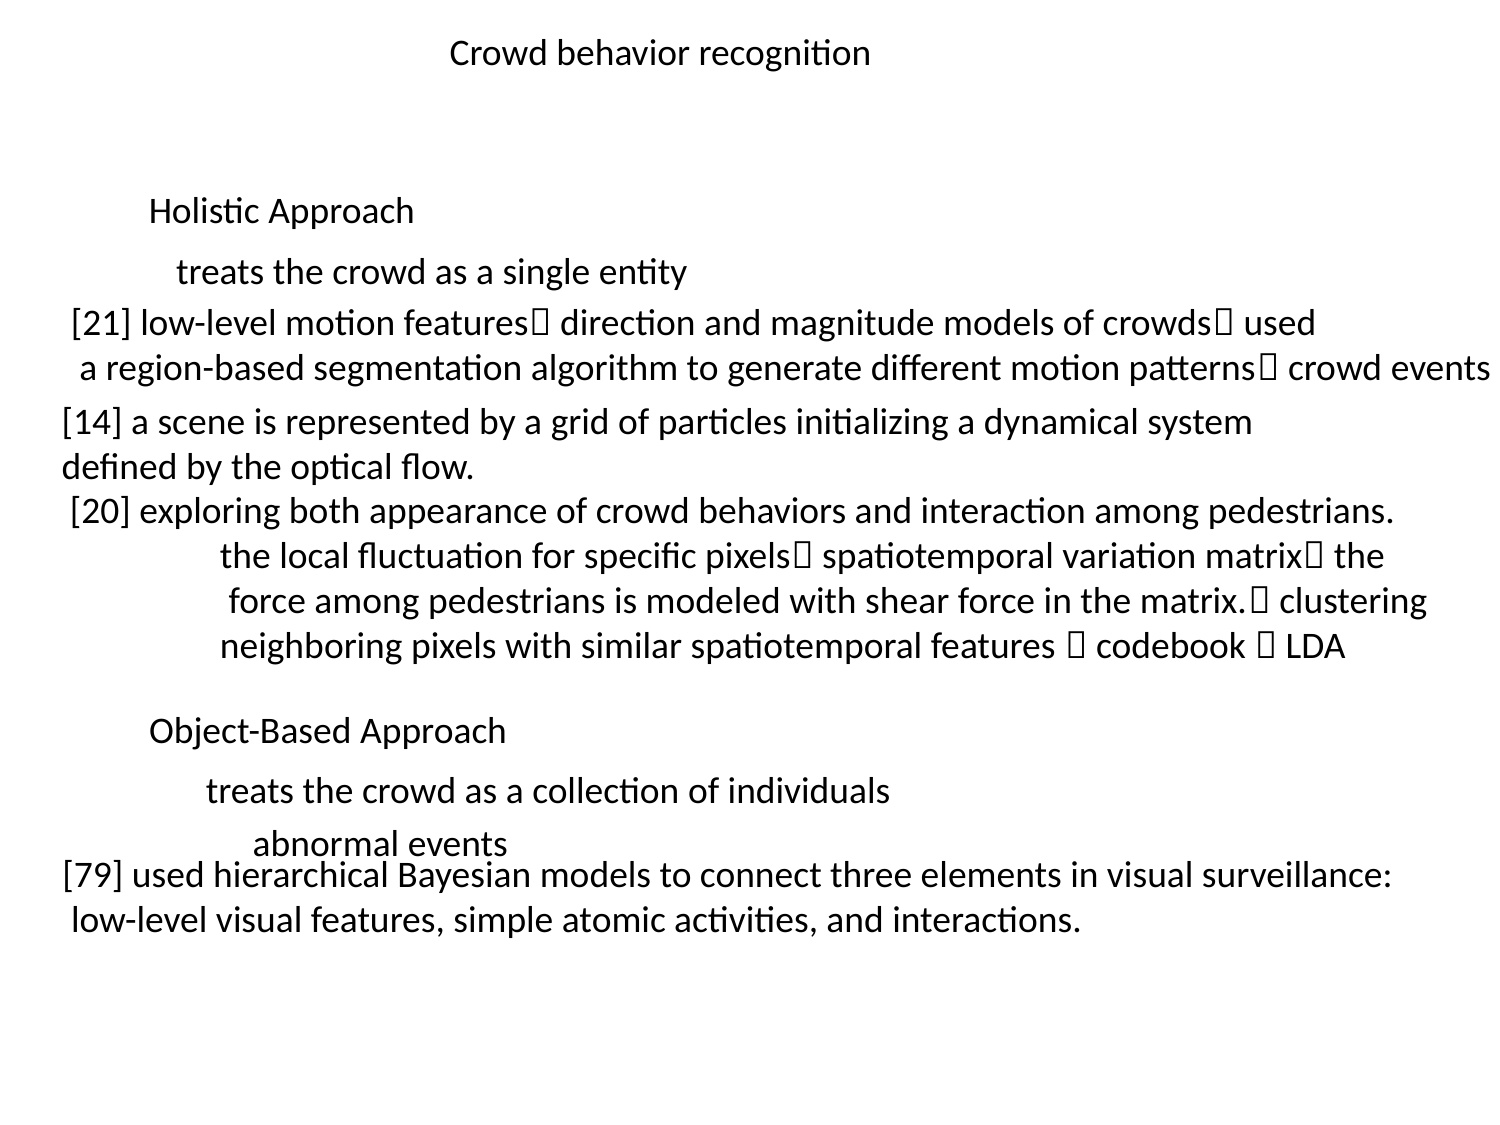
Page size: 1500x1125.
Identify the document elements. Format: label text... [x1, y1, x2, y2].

text_box [20] exploring both appearance of crowd behaviors and interaction among pedestrians. the local fluctuation for specific pixels spatiotemporal variation matrix the force among pedestrians is modeled with shear force in the matrix. clustering neighboring pixels with similar spatiotemporal features  codebook  LDA [55, 479, 1451, 674]
text_box Crowd behavior recognition [434, 20, 887, 80]
text_box [21] low-level motion features direction and magnitude models of crowds used a region-based segmentation algorithm to generate different motion patterns crowd events [56, 290, 1500, 395]
text_box [79] used hierarchical Bayesian models to connect three elements in visual surveillance: low-level visual features, simple atomic activities, and interactions. [47, 842, 1410, 947]
text_box abnormal events [237, 811, 524, 842]
text_box Holistic Approach [133, 178, 431, 239]
text_box treats the crowd as a collection of individuals [191, 759, 907, 819]
text_box [14] a scene is represented by a grid of particles initializing a dynamical system deﬁned by the optical ﬂow. [46, 389, 1279, 495]
text_box Object-Based Approach [134, 698, 523, 759]
text_box treats the crowd as a single entity [161, 239, 703, 290]
